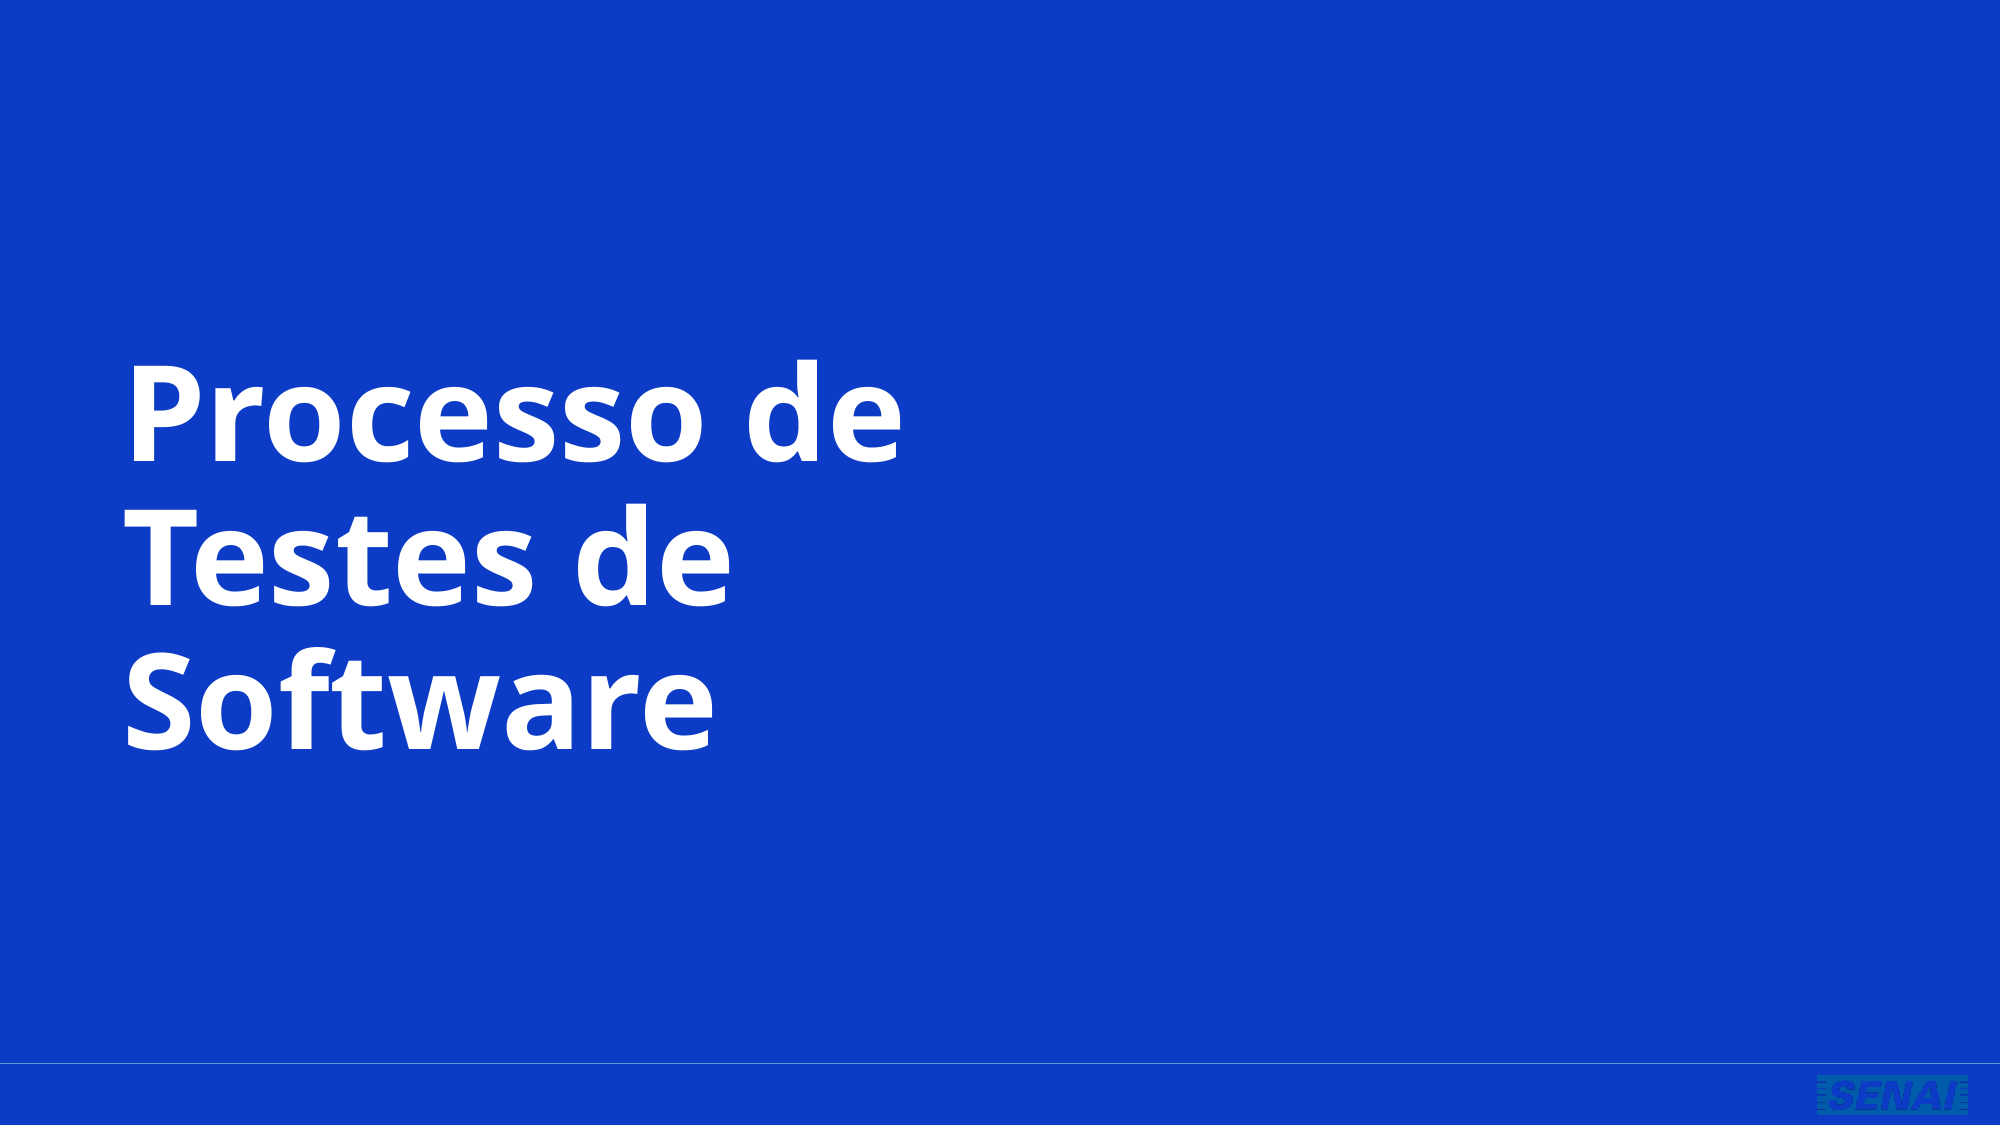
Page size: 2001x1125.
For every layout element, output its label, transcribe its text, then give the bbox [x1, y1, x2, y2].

picture [1817, 1075, 1968, 1115]
title Processo de Testes de Software [107, 115, 1333, 1010]
